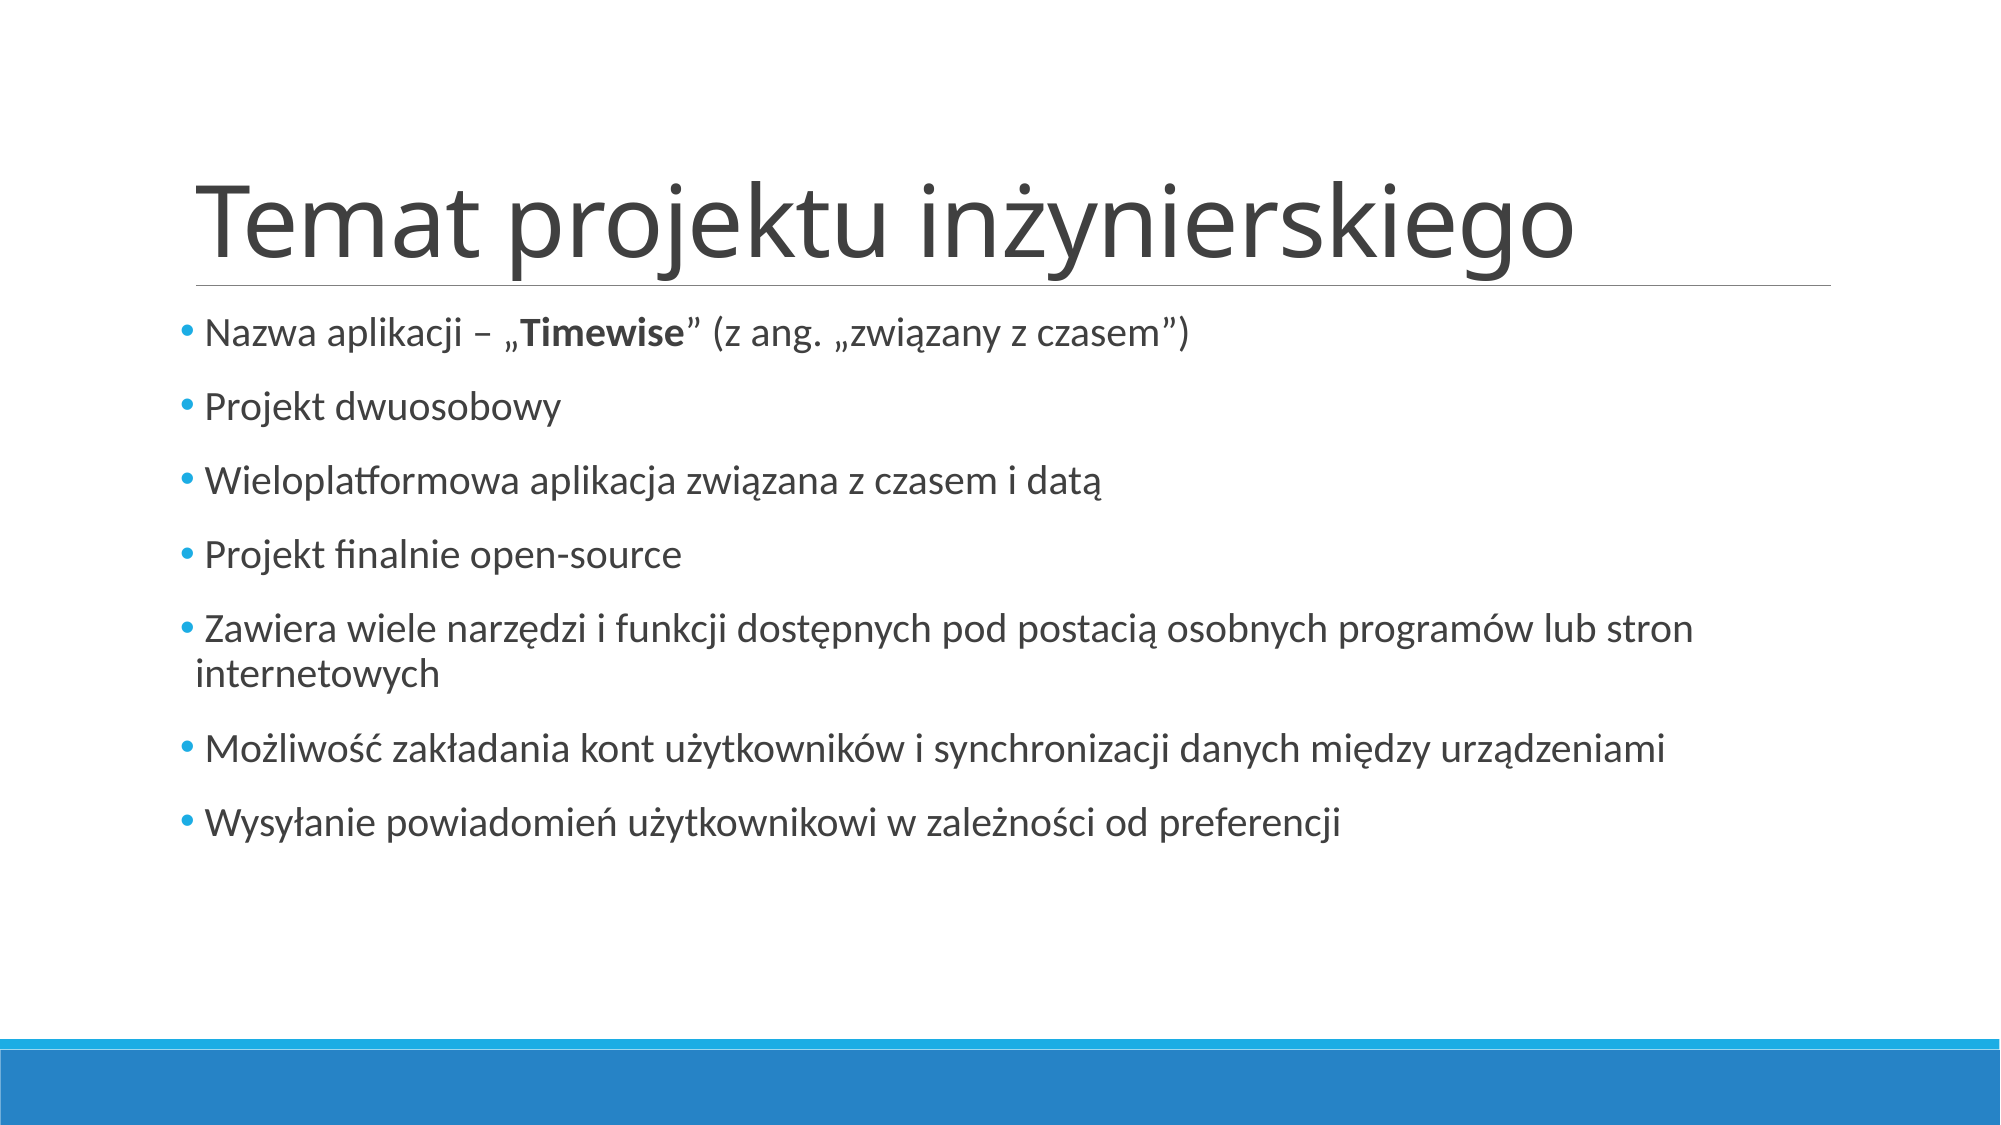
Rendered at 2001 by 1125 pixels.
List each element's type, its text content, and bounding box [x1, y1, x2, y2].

title Temat projektu inżynierskiego [180, 47, 1830, 285]
list Nazwa aplikacji – „Timewise” (z ang. „związany z czasem”) Projekt dwuosobowy Wieloplatformowa aplikacja związana z czasem i datą Projekt finalnie open-source Zawiera wiele narzędzi i funkcji dostępnych pod postacią osobnych programów lub stron internetowych Możliwość zakładania kont użytkowników i synchronizacji danych między urządzeniami Wysyłanie powiadomień użytkownikowi w zależności od preferencji [180, 302, 1830, 963]
